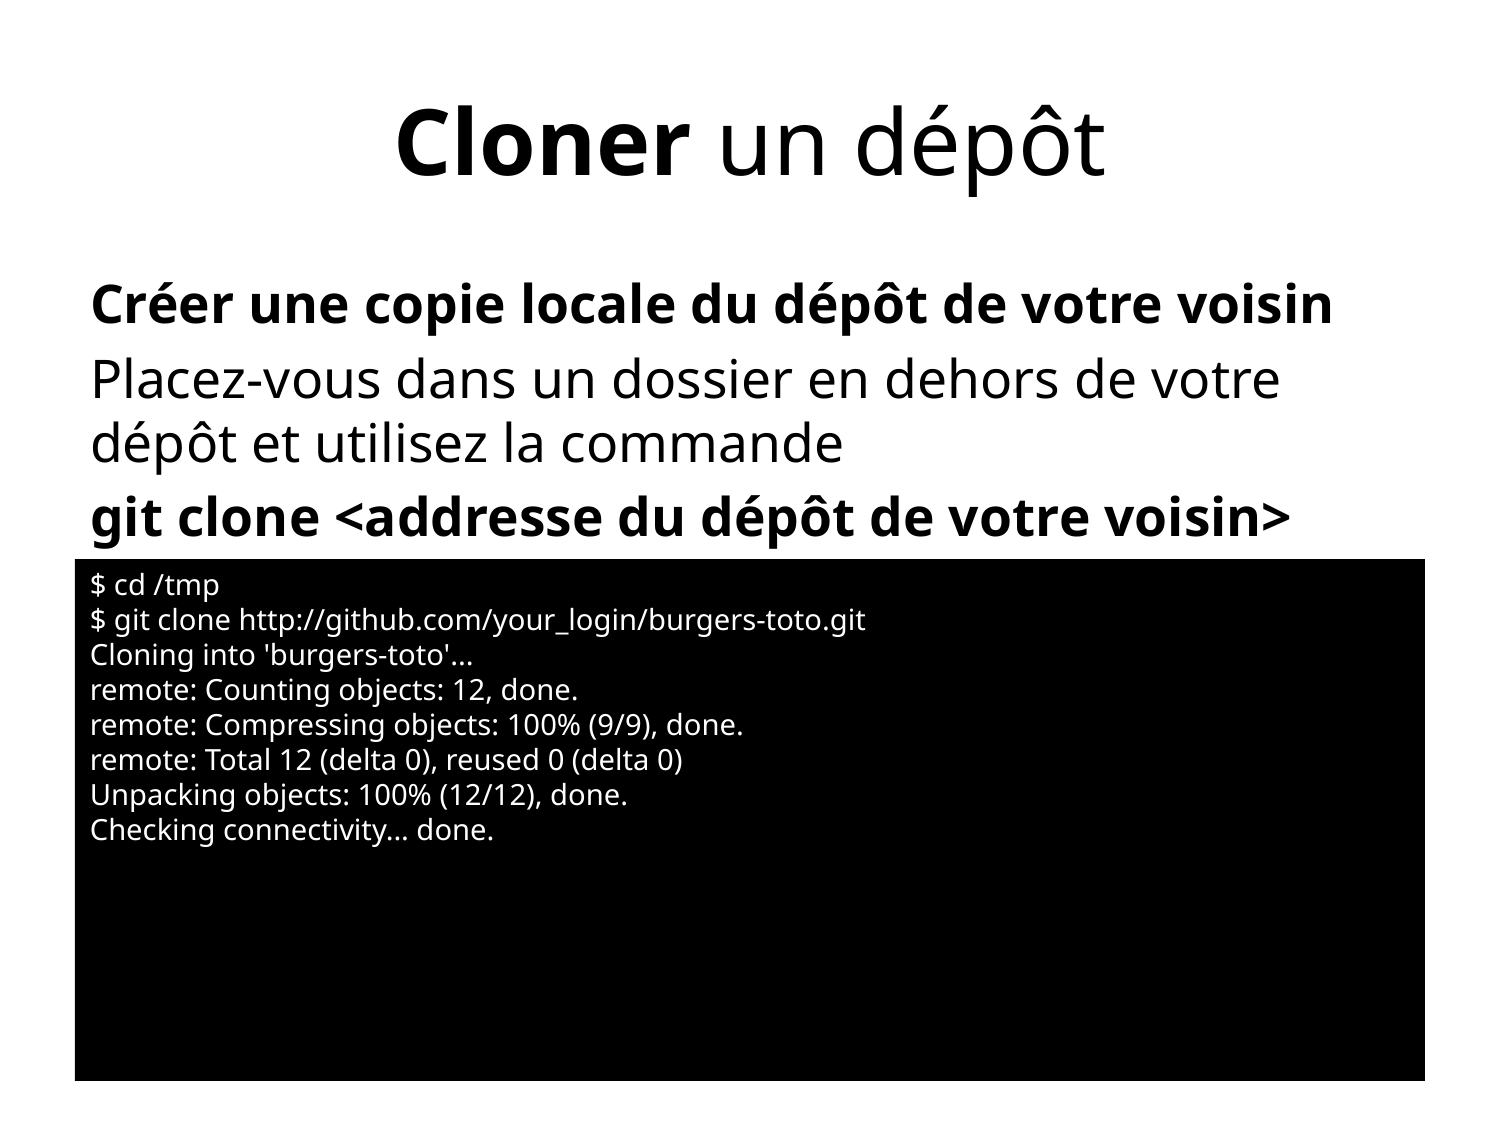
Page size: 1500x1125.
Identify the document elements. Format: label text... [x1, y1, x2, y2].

title Cloner un dépôt [75, 45, 1425, 233]
text_box $ cd /tmp $ git clone http://github.com/your_login/burgers-toto.git Cloning into 'burgers-toto'... remote: Counting objects: 12, done. remote: Compressing objects: 100% (9/9), done. remote: Total 12 (delta 0), reused 0 (delta 0) Unpacking objects: 100% (12/12), done. Checking connectivity... done. [74, 559, 1425, 1081]
list Créer une copie locale du dépôt de votre voisin Placez-vous dans un dossier en dehors de votre dépôt et utilisez la commande git clone <addresse du dépôt de votre voisin> [75, 262, 1425, 559]
